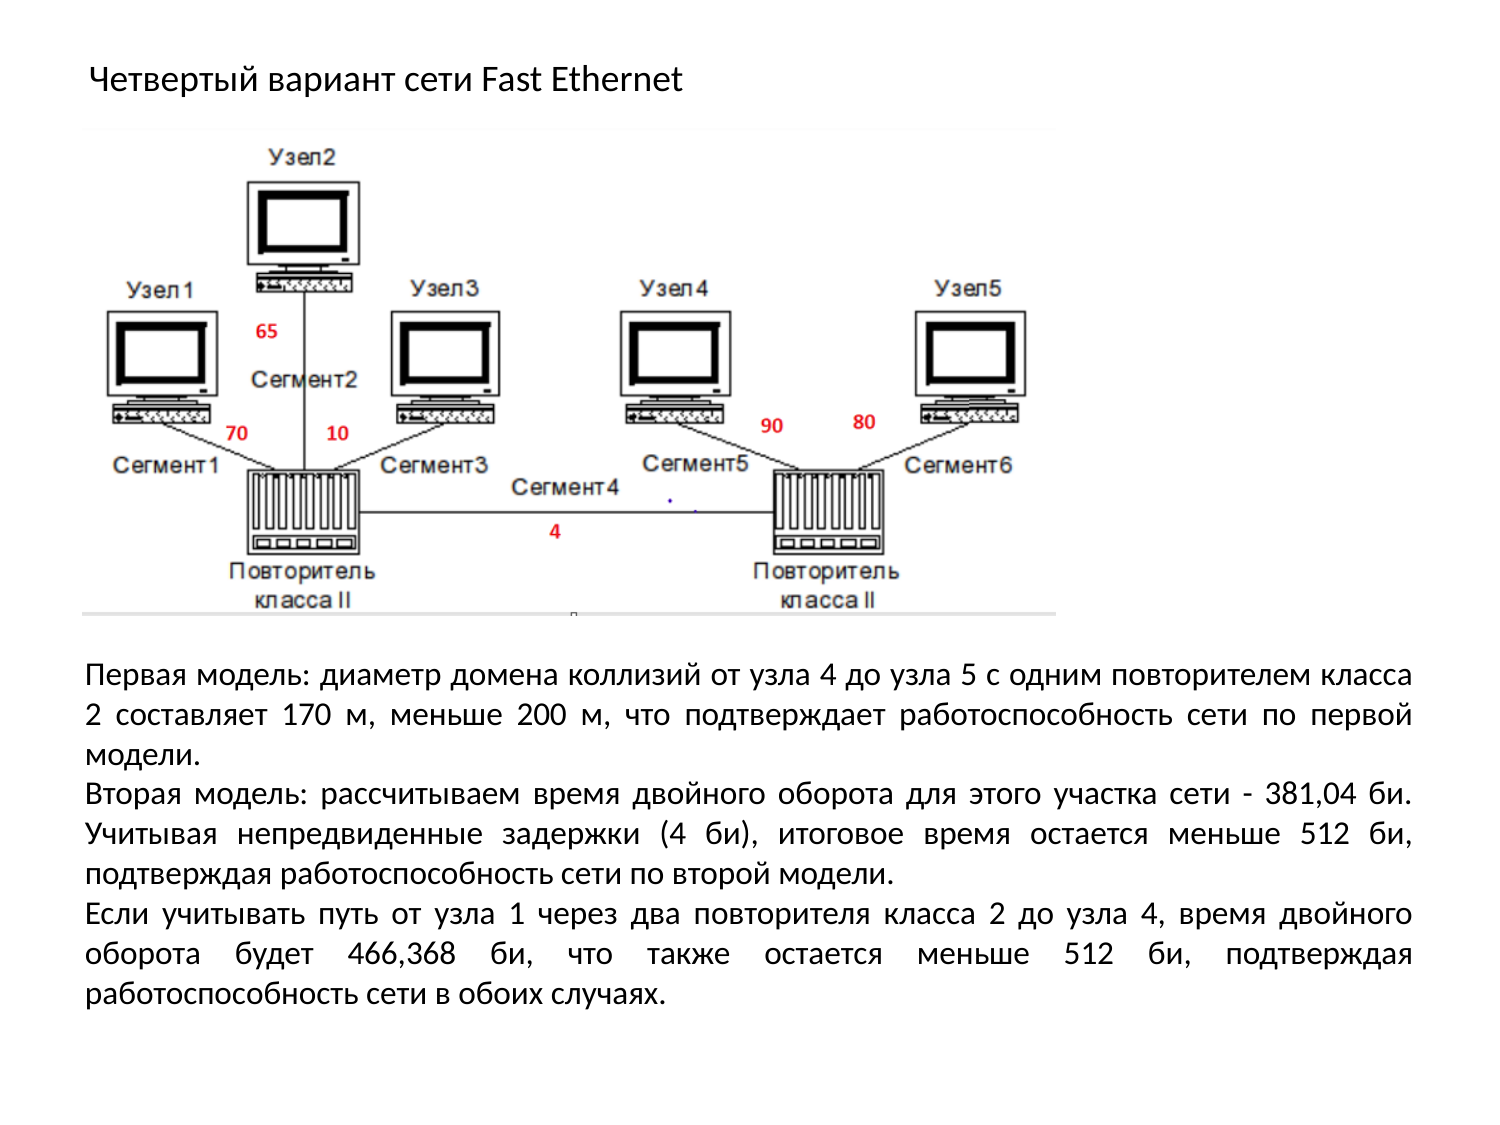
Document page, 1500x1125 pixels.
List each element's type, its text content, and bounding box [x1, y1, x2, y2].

text_box Четвертый вариант сети Fast Ethernet [74, 46, 699, 107]
picture [81, 128, 1056, 616]
text_box Первая модель: диаметр домена коллизий от узла 4 до узла 5 с одним повторителем класса 2 составляет 170 м, меньше 200 м, что подтверждает работоспособность сети по первой модели. Вторая модель: рассчитываем время двойного оборота для этого участка сети - 381,04 би. Учитывая непредвиденные задержки (4 би), итоговое время остается меньше 512 би, подтверждая работоспособность сети по второй модели. Если учитывать путь от узла 1 через два повторителя класса 2 до узла 4, время двойного оборота будет 466,368 би, что также остается меньше 512 би, подтверждая работоспособность сети в обоих случаях. [70, 644, 1430, 1019]
